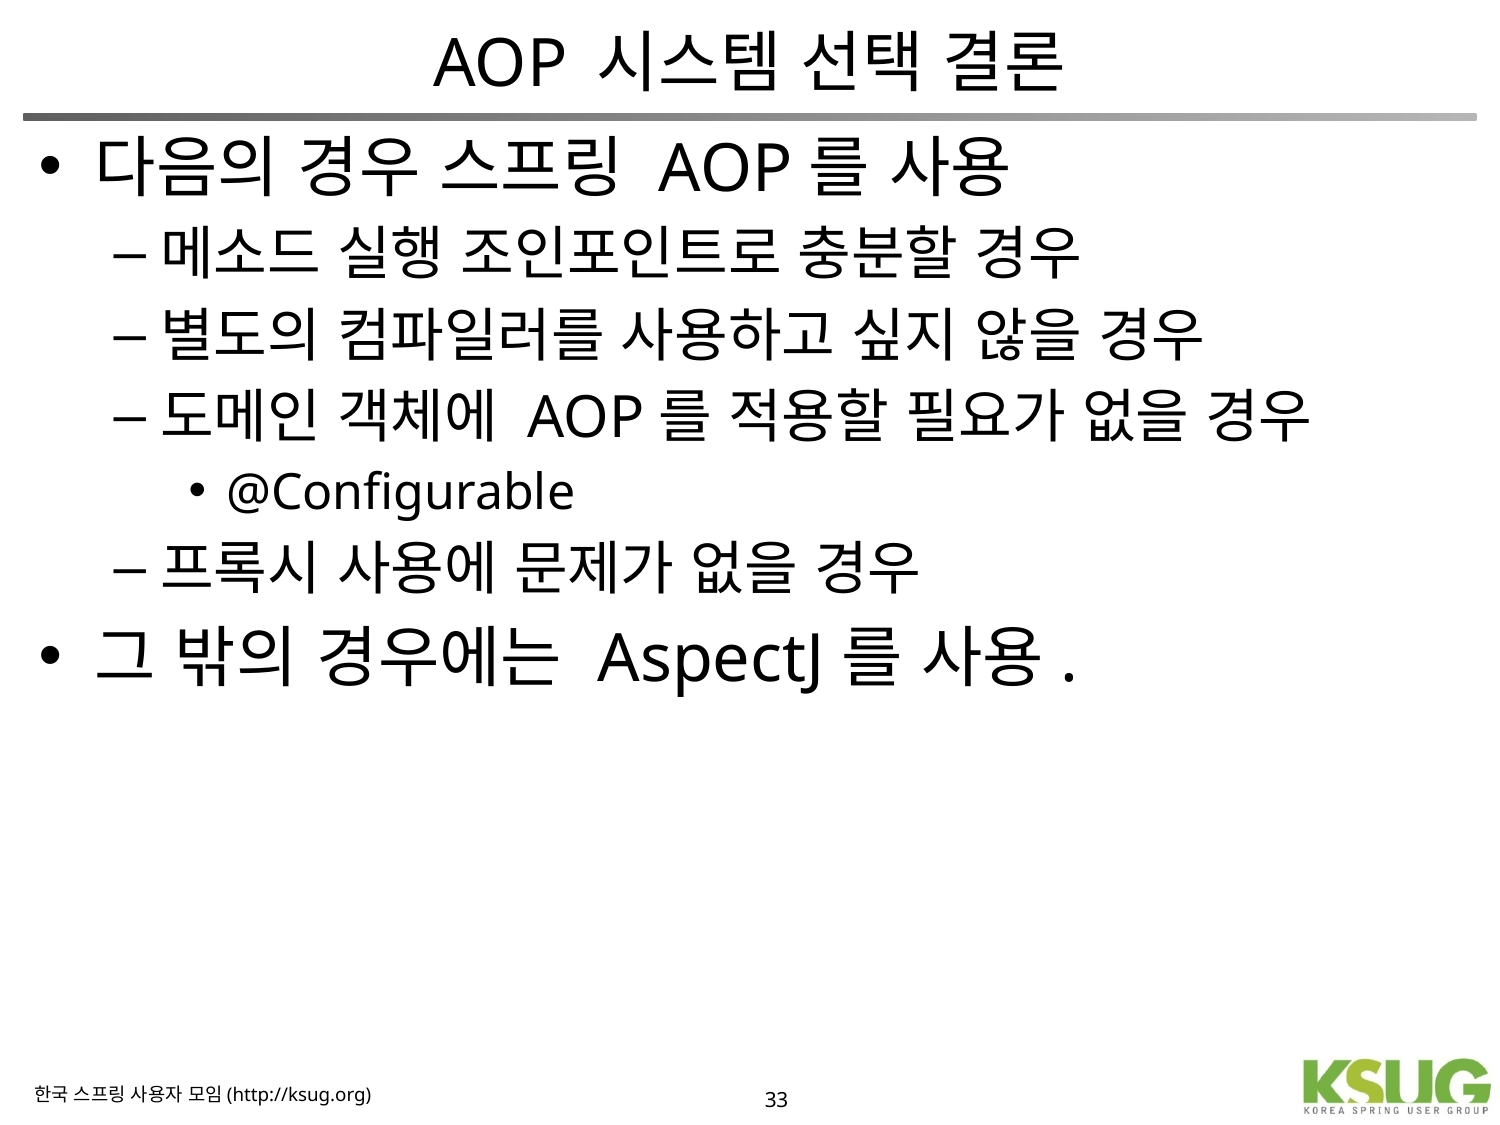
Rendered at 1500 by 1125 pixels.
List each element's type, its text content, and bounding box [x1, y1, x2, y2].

picture [1300, 1055, 1492, 1118]
title AOP 시스템 선택 결론 [23, 11, 1477, 108]
list 다음의 경우 스프링 AOP를 사용 메소드 실행 조인포인트로 충분할 경우 별도의 컴파일러를 사용하고 싶지 않을 경우 도메인 객체에 AOP를 적용할 필요가 없을 경우 @Configurable 프록시 사용에 문제가 없을 경우 그 밖의 경우에는 AspectJ를 사용. [23, 117, 1477, 1043]
